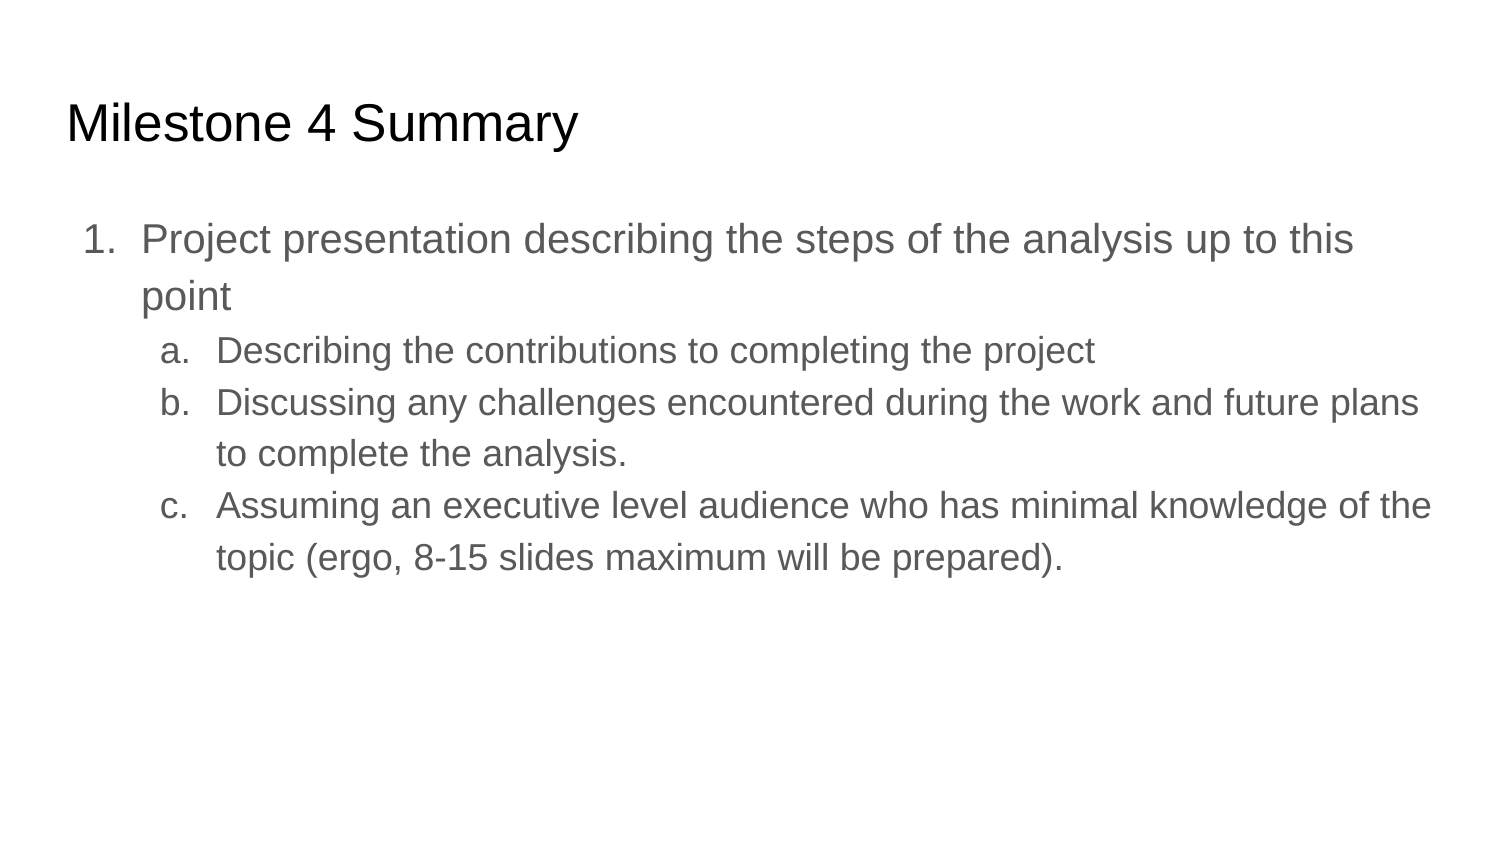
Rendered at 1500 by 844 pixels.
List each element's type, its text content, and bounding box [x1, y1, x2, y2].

title Milestone 4 Summary [51, 72, 1449, 167]
list Project presentation describing the steps of the analysis up to this point Describing the contributions to completing the project Discussing any challenges encountered during the work and future plans to complete the analysis. Assuming an executive level audience who has minimal knowledge of the topic (ergo, 8-15 slides maximum will be prepared). [51, 189, 1449, 798]
